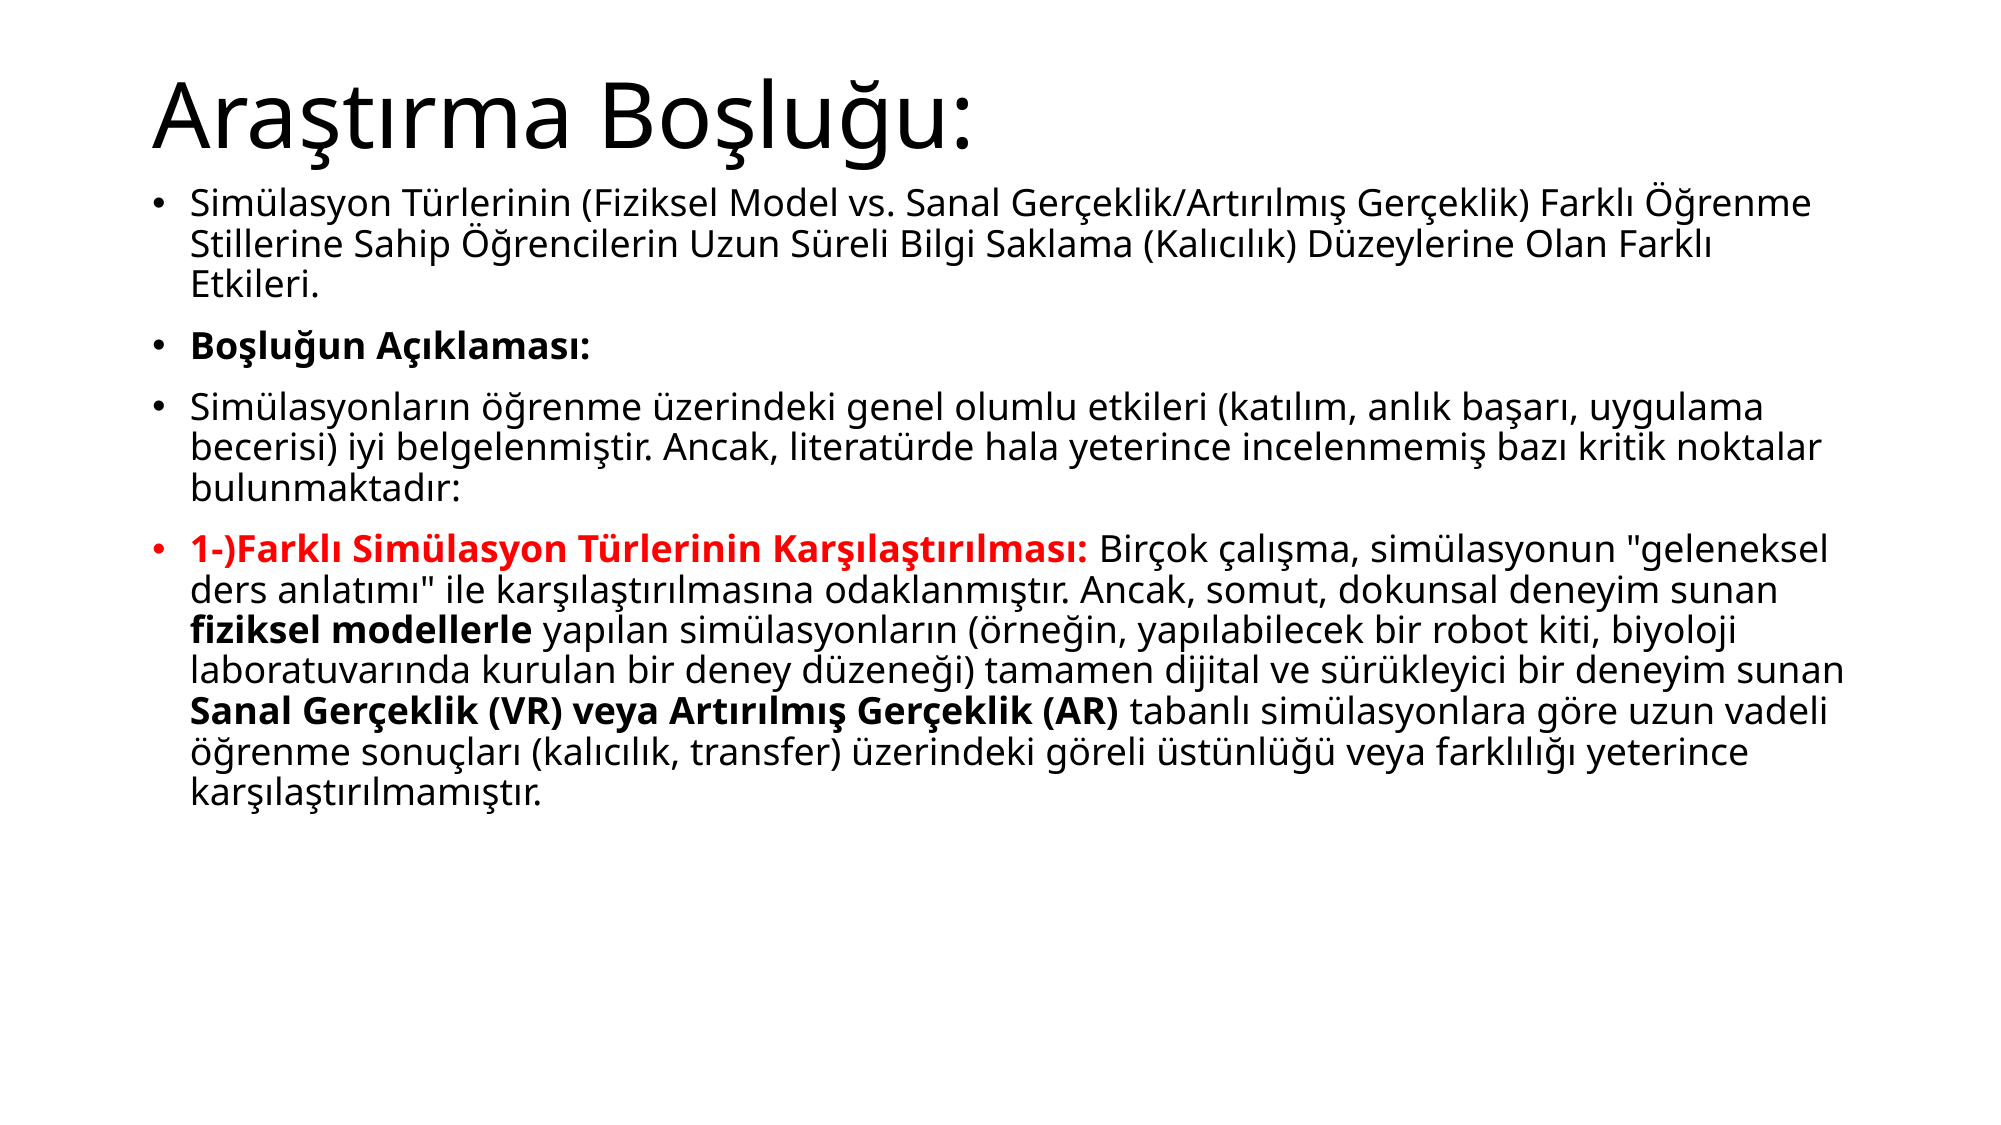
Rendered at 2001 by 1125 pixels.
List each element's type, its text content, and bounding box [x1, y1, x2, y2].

list Simülasyon Türlerinin (Fiziksel Model vs. Sanal Gerçeklik/Artırılmış Gerçeklik) Farklı Öğrenme Stillerine Sahip Öğrencilerin Uzun Süreli Bilgi Saklama (Kalıcılık) Düzeylerine Olan Farklı Etkileri. Boşluğun Açıklaması: Simülasyonların öğrenme üzerindeki genel olumlu etkileri (katılım, anlık başarı, uygulama becerisi) iyi belgelenmiştir. Ancak, literatürde hala yeterince incelenmemiş bazı kritik noktalar bulunmaktadır: 1-)Farklı Simülasyon Türlerinin Karşılaştırılması: Birçok çalışma, simülasyonun "geleneksel ders anlatımı" ile karşılaştırılmasına odaklanmıştır. Ancak, somut, dokunsal deneyim sunan fiziksel modellerle yapılan simülasyonların (örneğin, yapılabilecek bir robot kiti, biyoloji laboratuvarında kurulan bir deney düzeneği) tamamen dijital ve sürükleyici bir deneyim sunan Sanal Gerçeklik (VR) veya Artırılmış Gerçeklik (AR) tabanlı simülasyonlara göre uzun vadeli öğrenme sonuçları (kalıcılık, transfer) üzerindeki göreli üstünlüğü veya farklılığı yeterince karşılaştırılmamıştır. [137, 177, 1863, 1074]
title Araştırma Boşluğu: [137, 59, 1863, 177]
